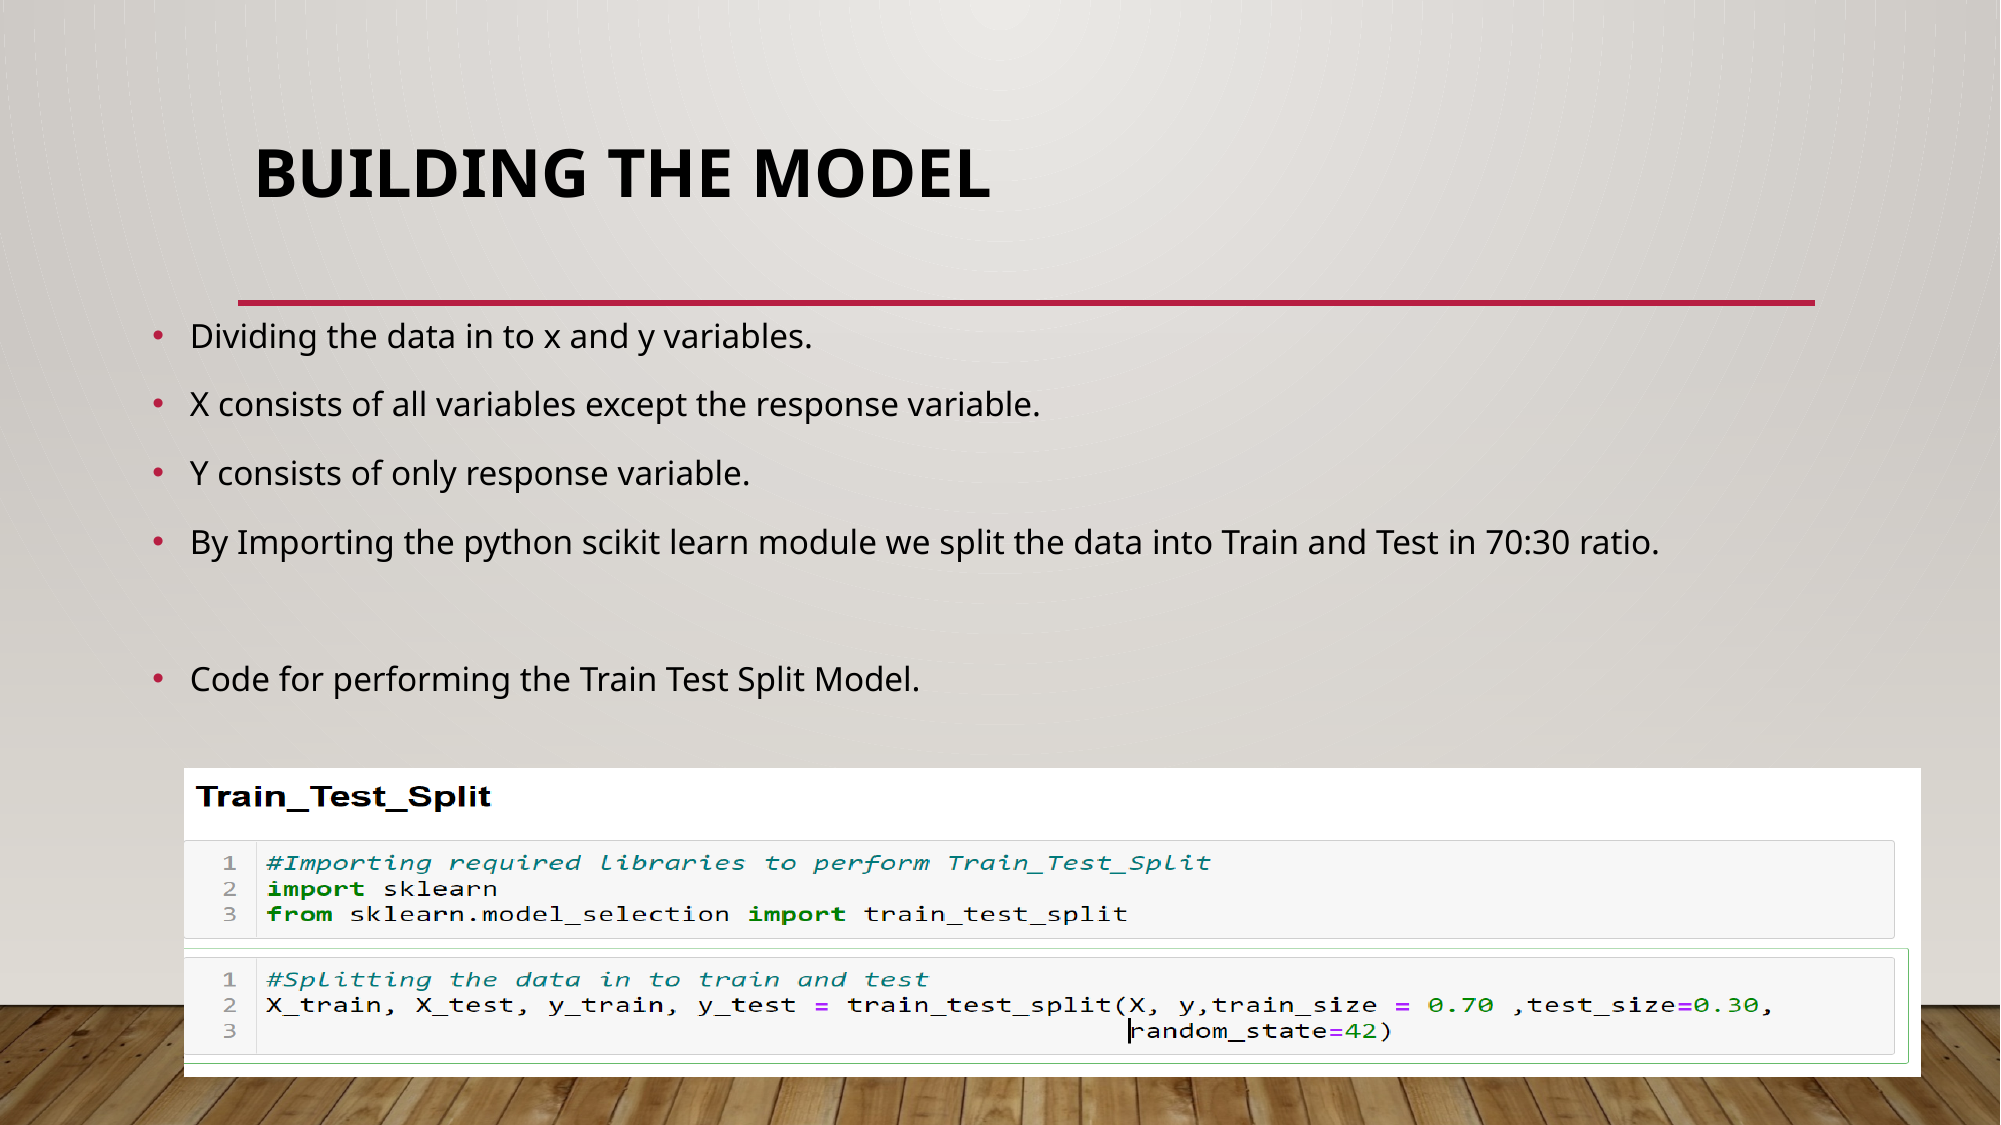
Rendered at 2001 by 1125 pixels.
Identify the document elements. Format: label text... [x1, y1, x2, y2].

title Building the Model [238, 131, 1814, 299]
list Dividing the data in to x and y variables. X consists of all variables except the response variable. Y consists of only response variable. By Importing the python scikit learn module we split the data into Train and Test in 70:30 ratio. Code for performing the Train Test Split Model. [137, 299, 1968, 1104]
picture [184, 768, 1921, 1077]
picture [0, 1005, 2000, 1125]
